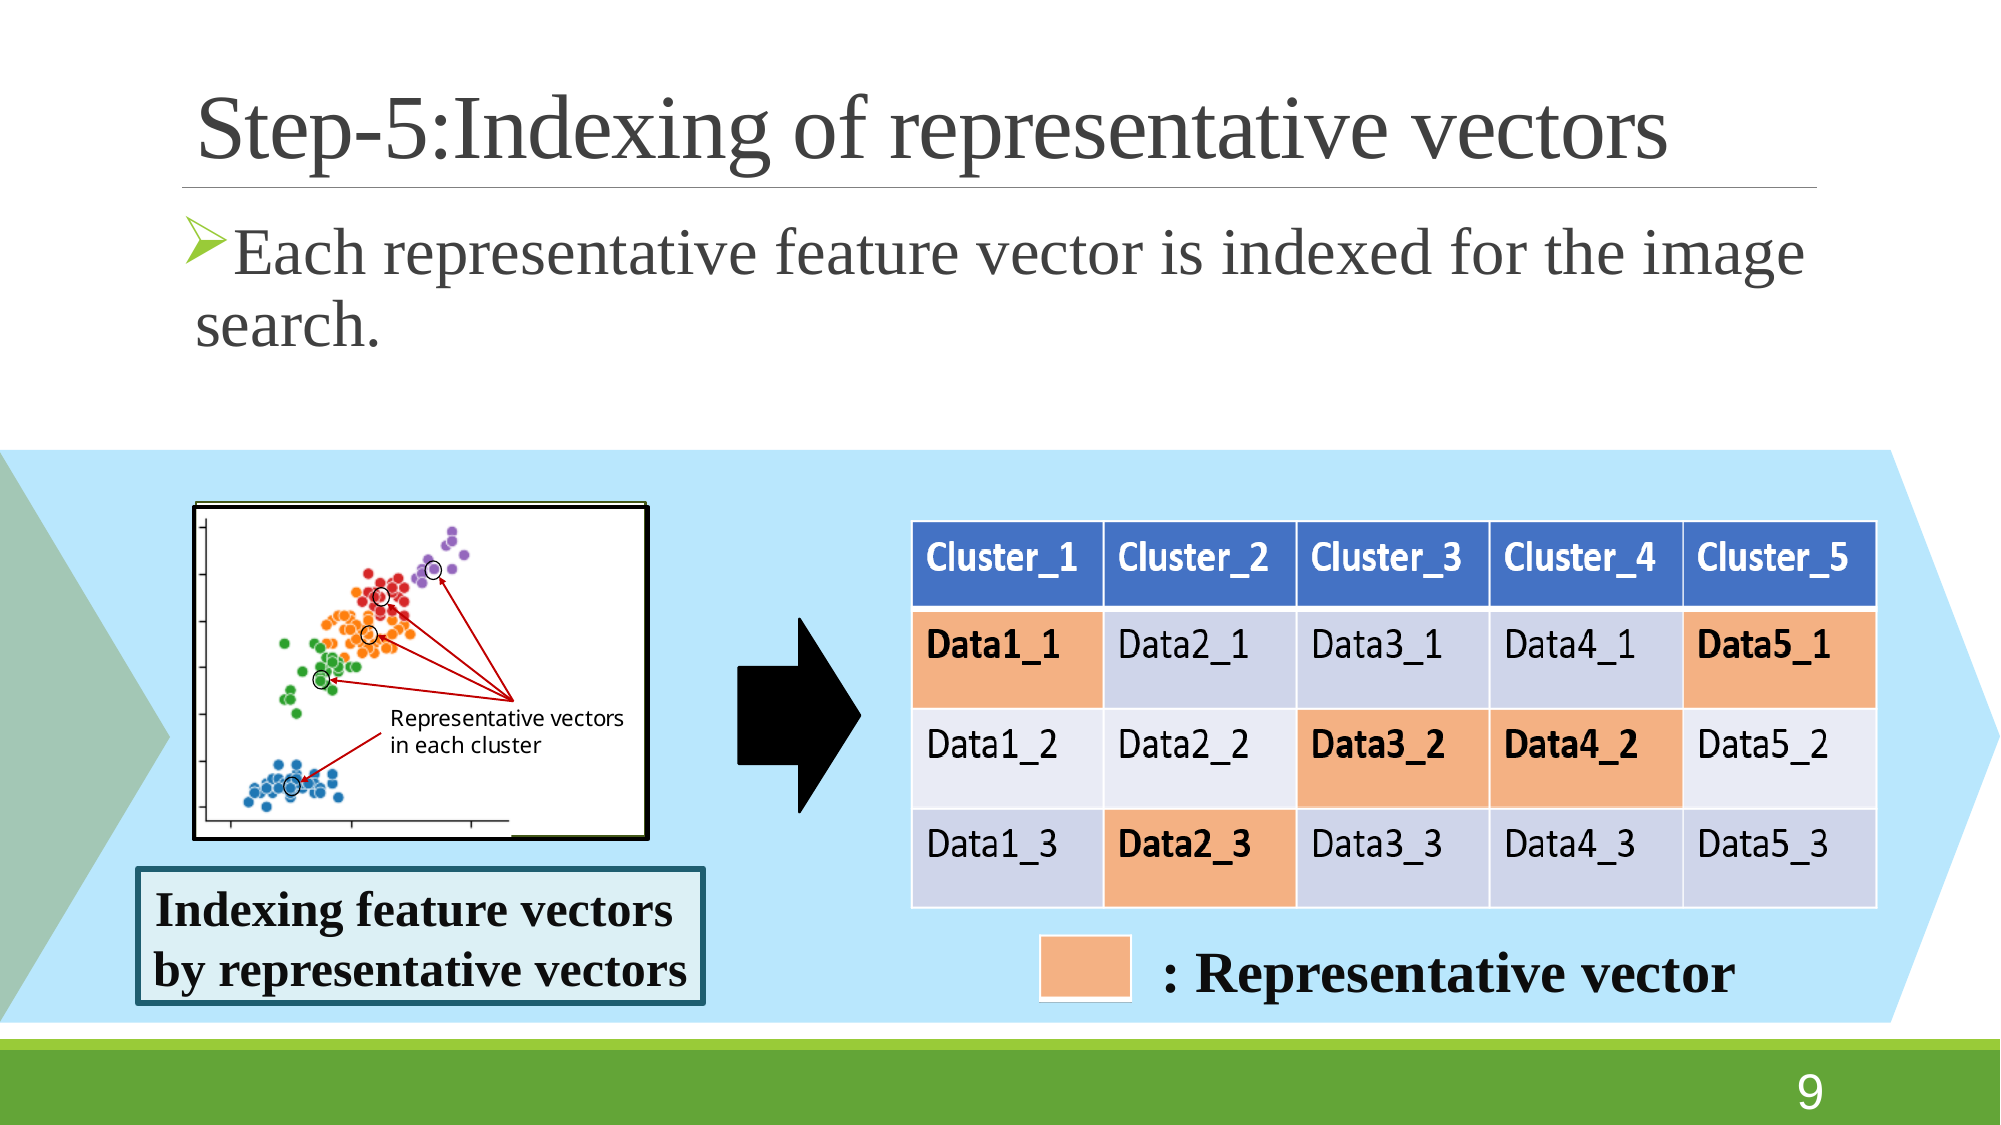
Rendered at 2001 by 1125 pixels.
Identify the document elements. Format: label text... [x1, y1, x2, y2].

text_box [0, 448, 2000, 1024]
picture [909, 516, 1881, 912]
text_box [737, 617, 862, 814]
picture [1039, 934, 1135, 1004]
text_box : Representative vector [1134, 927, 1820, 1012]
text_box Indexing feature vectors by representative vectors [137, 868, 704, 1004]
title Step-5:Indexing of representative vectors [180, 47, 1830, 185]
text_box [195, 501, 647, 505]
list Each representative feature vector is indexed for the image search. [180, 209, 1830, 986]
text_box [0, 451, 172, 1023]
slide_number 9 [1624, 1059, 1840, 1120]
picture [195, 508, 646, 838]
